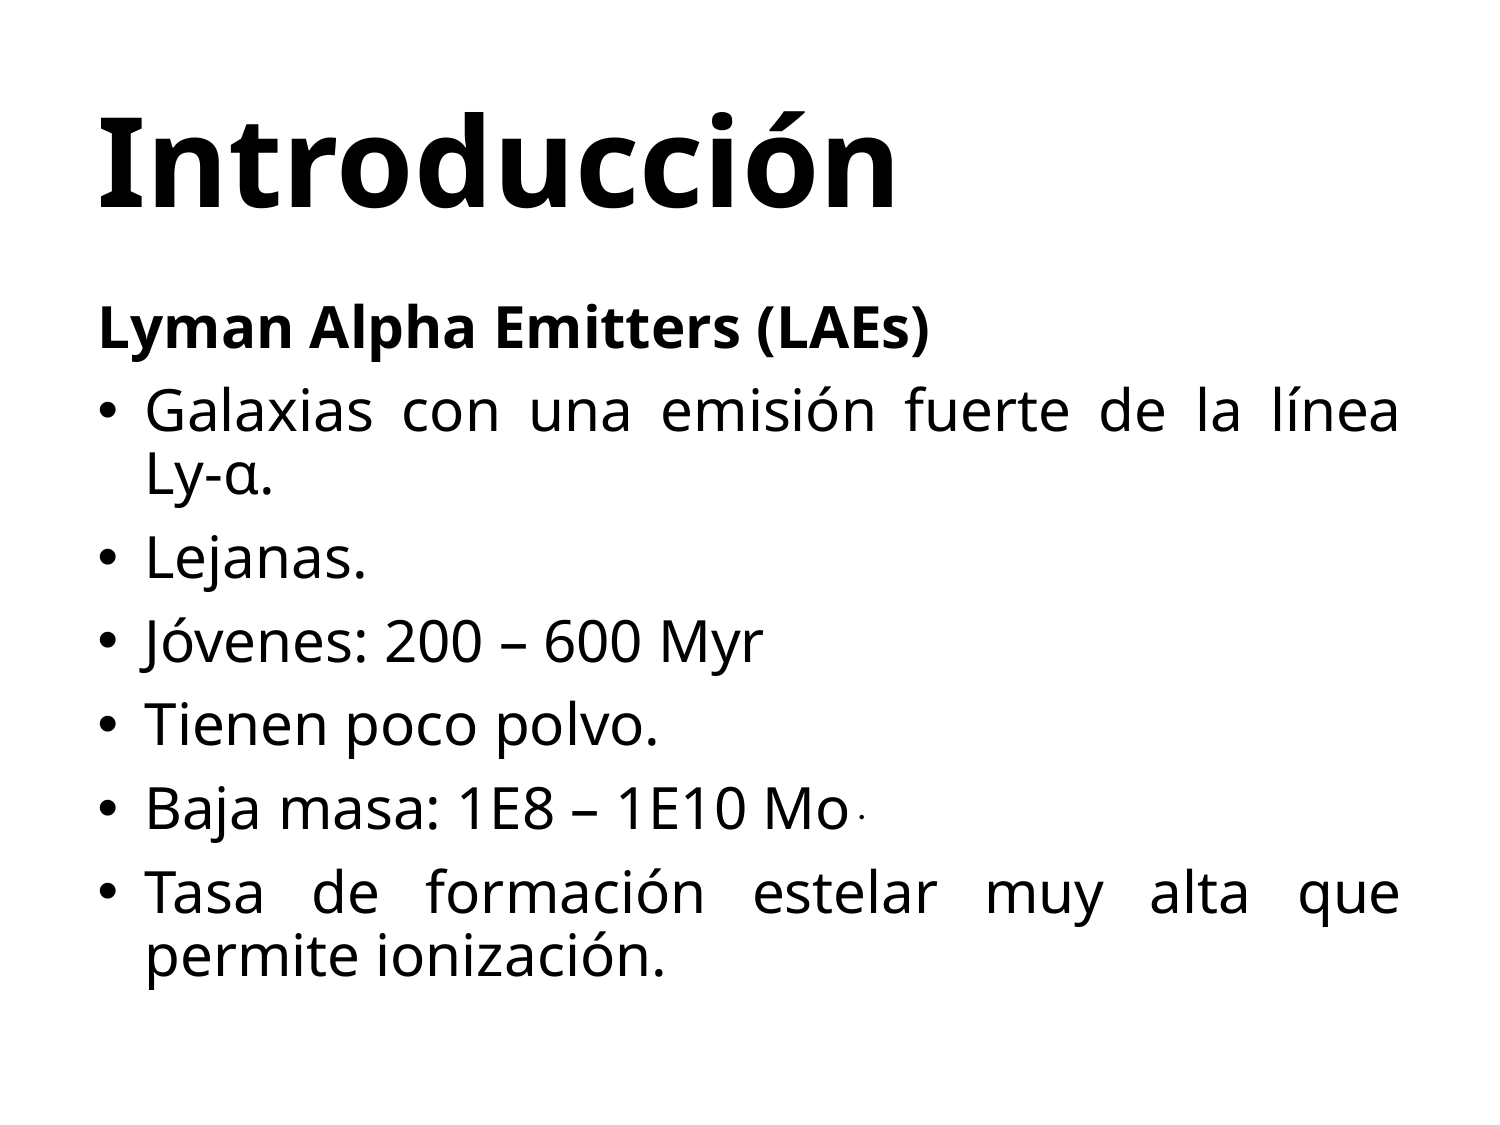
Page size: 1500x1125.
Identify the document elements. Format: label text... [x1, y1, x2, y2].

list Lyman Alpha Emitters (LAEs) Galaxias con una emisión fuerte de la línea Ly-α. Lejanas. Jóvenes: 200 – 600 Myr Tienen poco polvo. Baja masa: 1E8 – 1E10 Mo Tasa de formación estelar muy alta que permite ionización. [82, 290, 1418, 1078]
text_box Introducción [82, 74, 1418, 240]
text_box . [842, 774, 879, 835]
